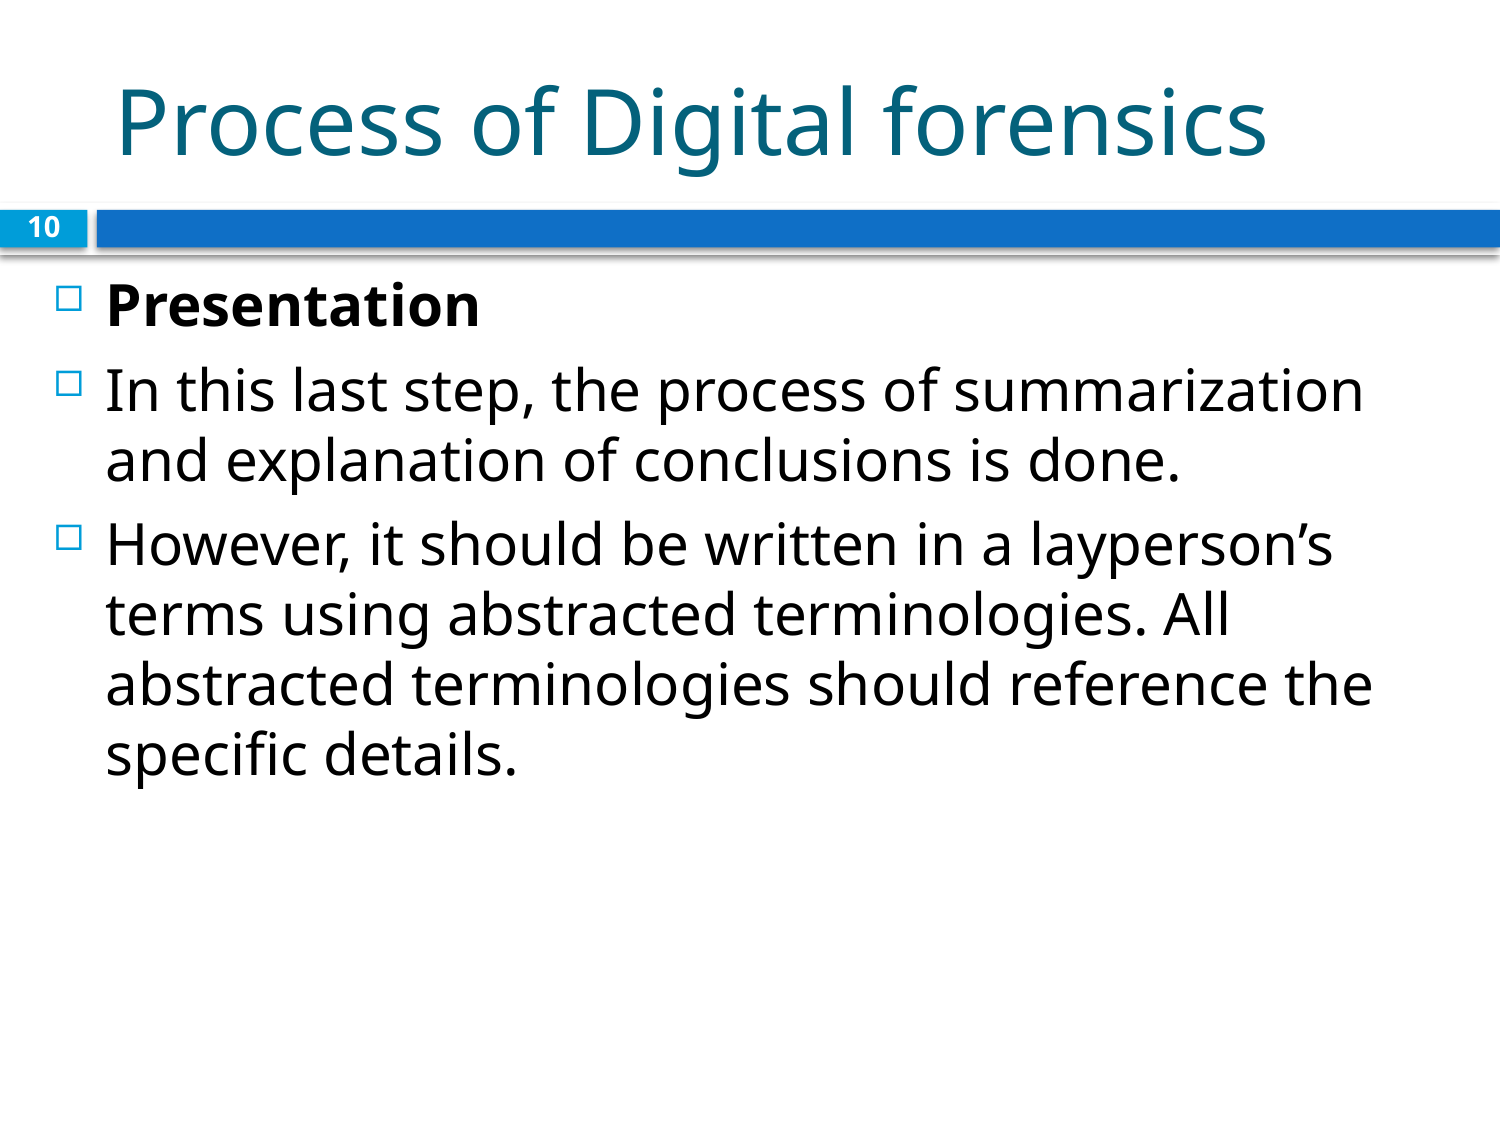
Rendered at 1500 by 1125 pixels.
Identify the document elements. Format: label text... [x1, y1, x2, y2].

title Process of Digital forensics [99, 37, 1438, 201]
slide_number 10 [0, 208, 88, 249]
list Presentation In this last step, the process of summarization and explanation of conclusions is done. However, it should be written in a layperson’s terms using abstracted terminologies. All abstracted terminologies should reference the specific details. [38, 260, 1479, 1076]
